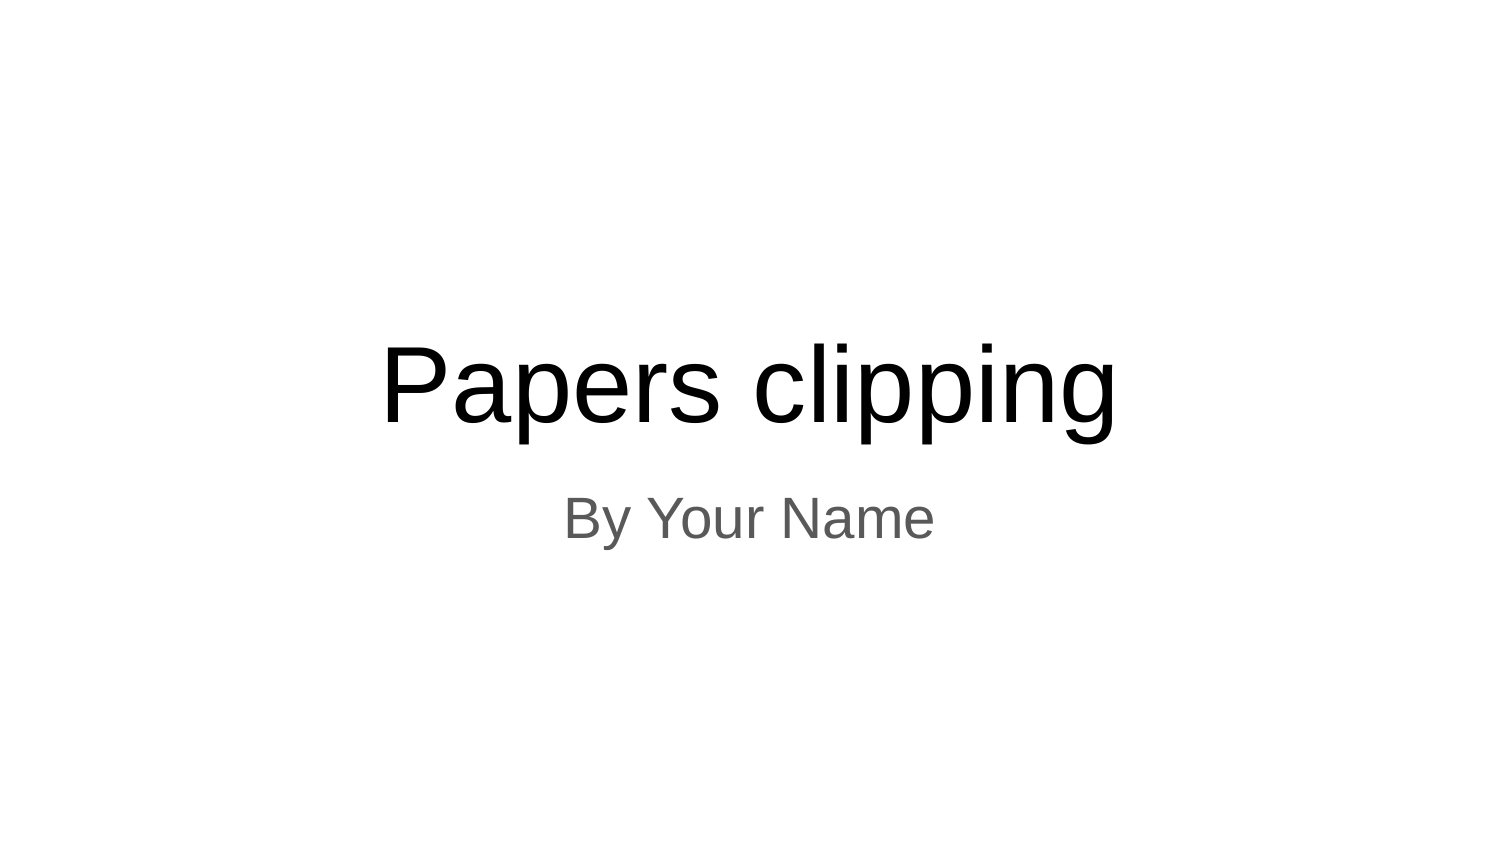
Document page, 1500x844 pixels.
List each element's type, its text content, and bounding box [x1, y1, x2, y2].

subtitle By Your Name [51, 464, 1449, 595]
title Papers clipping [51, 122, 1449, 459]
